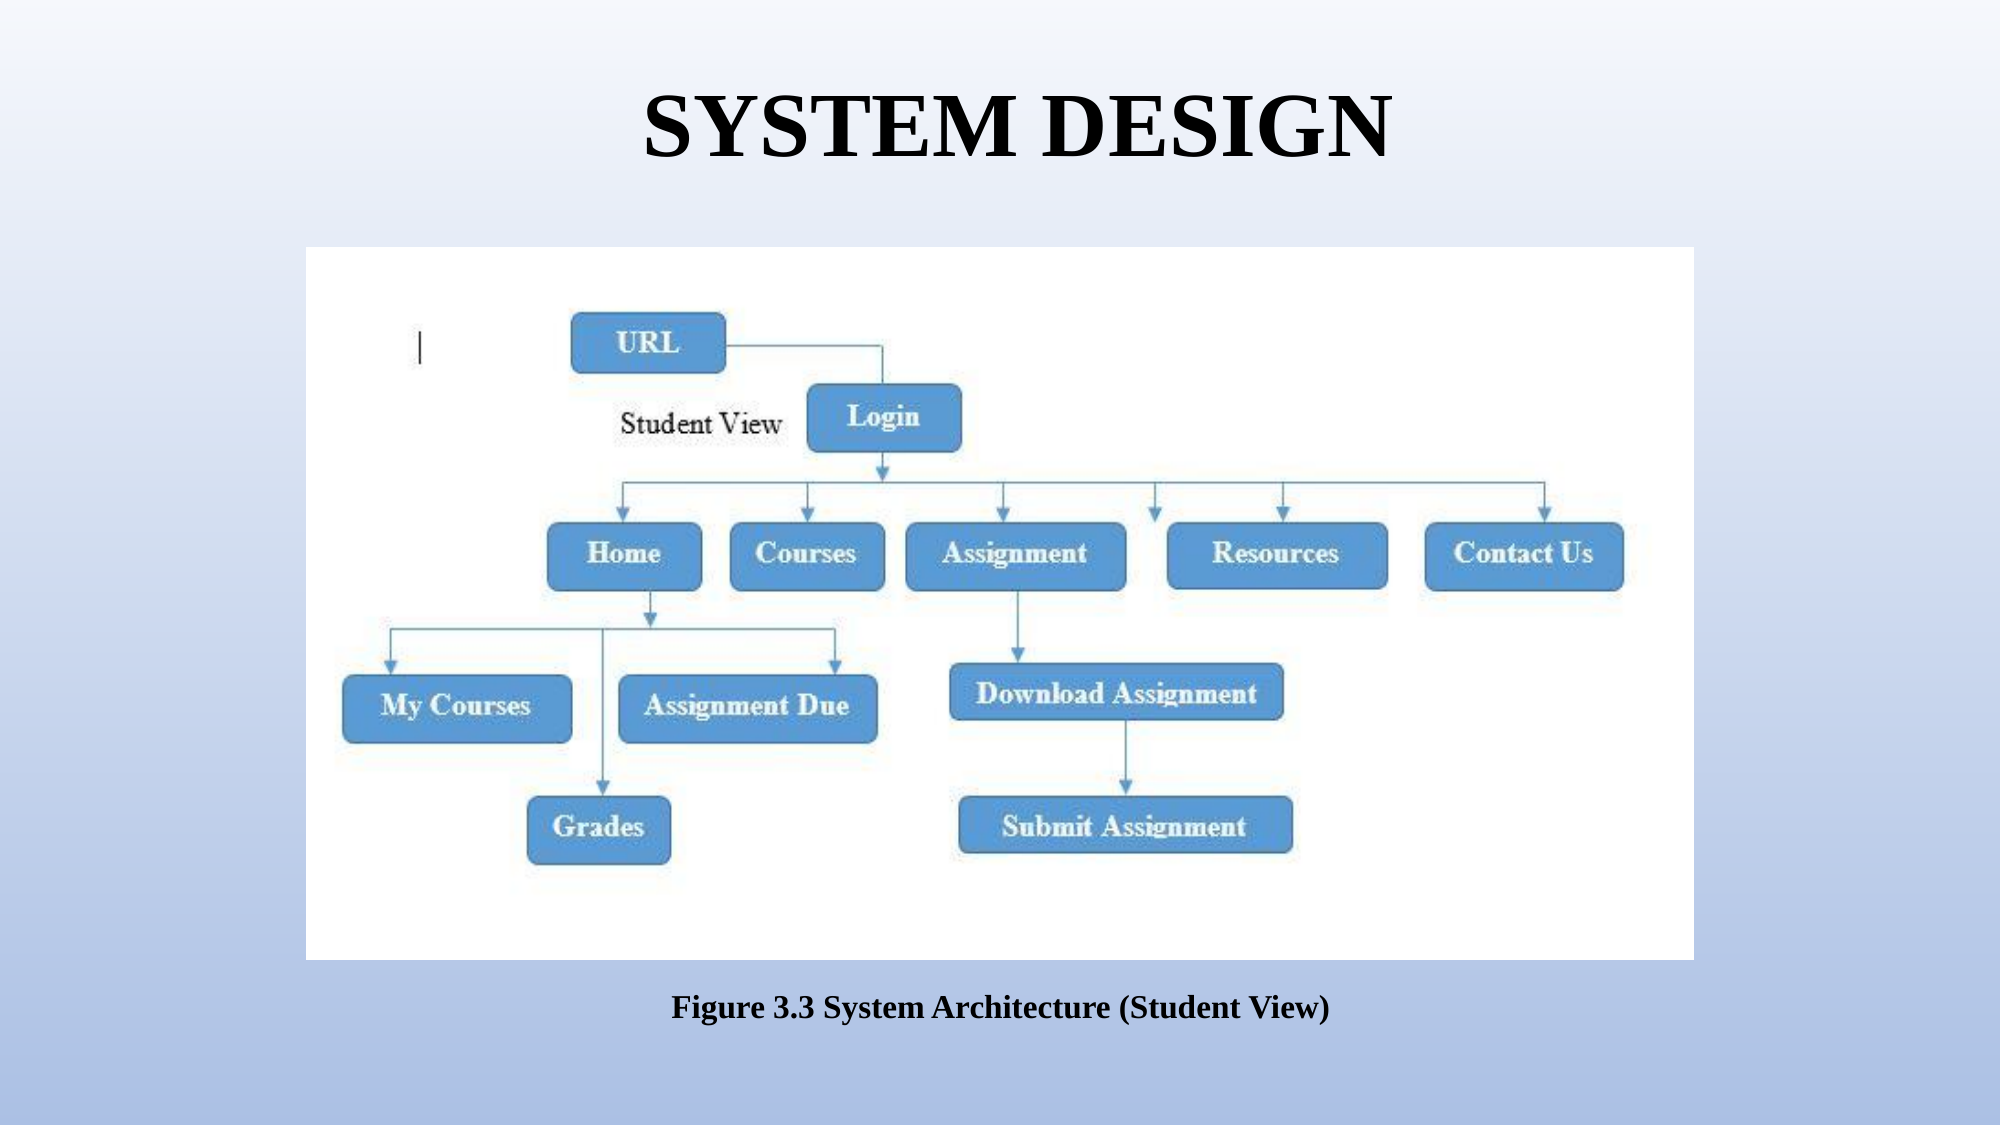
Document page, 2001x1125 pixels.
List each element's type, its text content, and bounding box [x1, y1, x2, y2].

picture [306, 247, 1694, 960]
text_box Figure 3.3 System Architecture (Student View) [668, 960, 1332, 1066]
title SYSTEM DESIGN [287, 22, 1750, 233]
